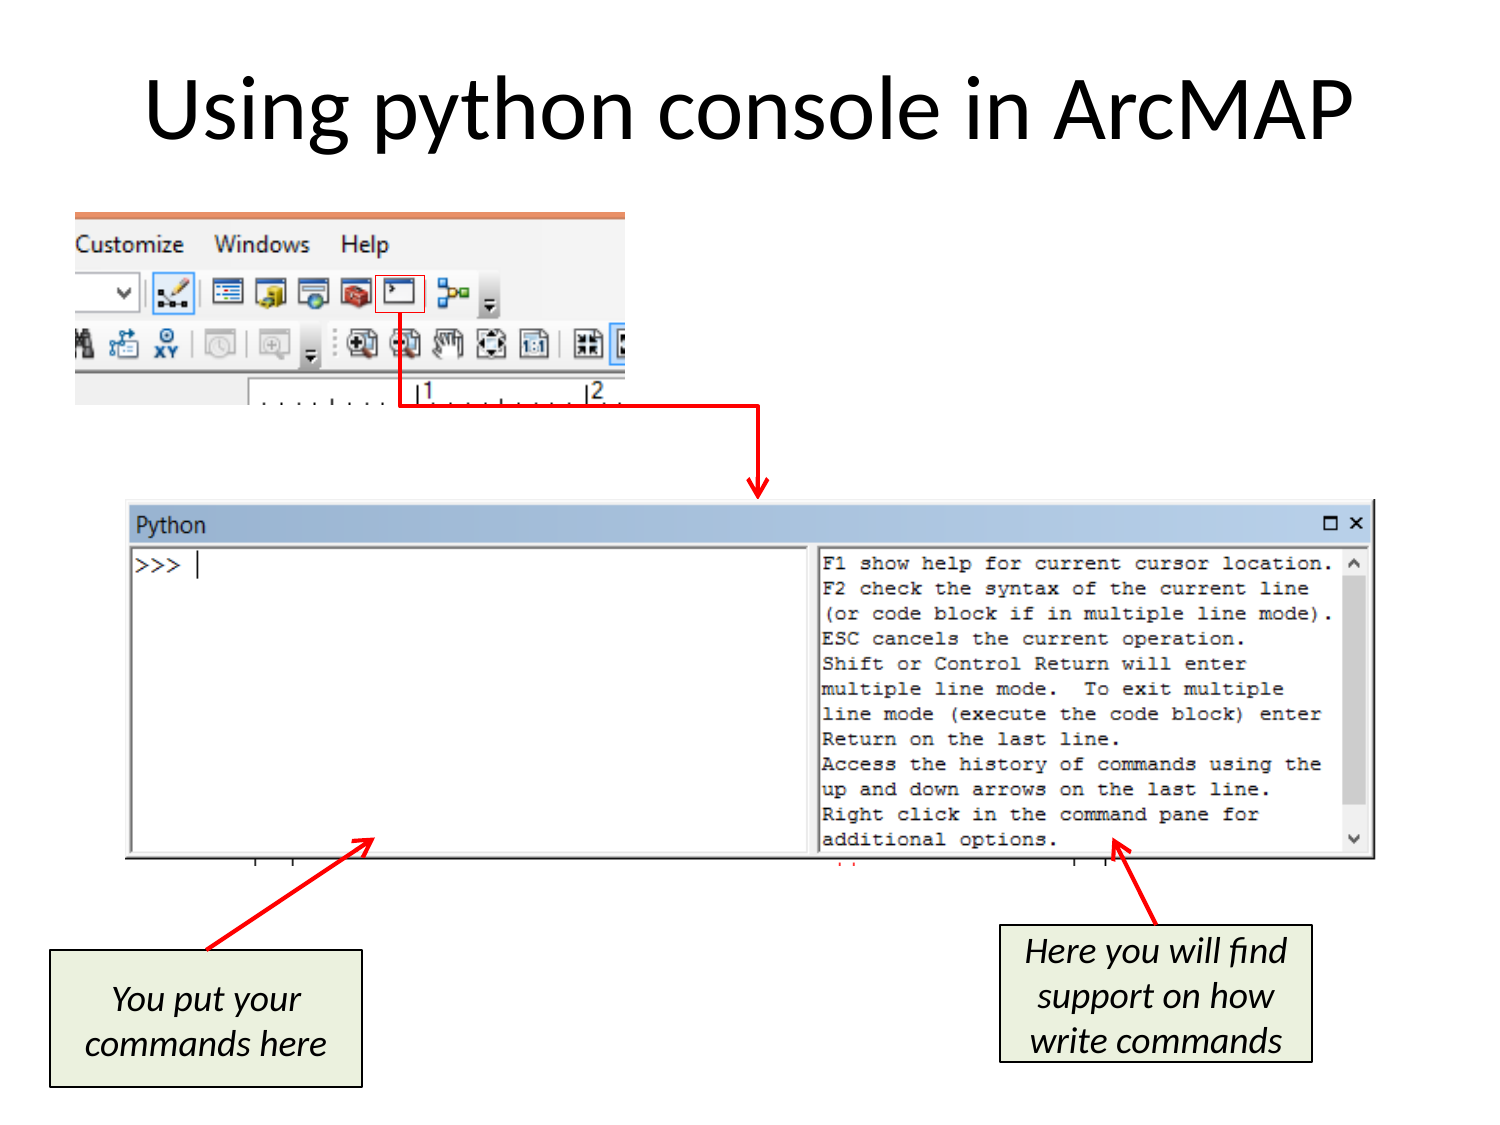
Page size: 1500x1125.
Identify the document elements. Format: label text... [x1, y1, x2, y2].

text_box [1112, 837, 1157, 926]
text_box Here you will find support on how write commands [998, 923, 1314, 1064]
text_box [484, 227, 673, 498]
title Using python console in ArcMAP [112, 37, 1388, 279]
picture [124, 499, 1391, 866]
picture [74, 212, 625, 405]
text_box You put your commands here [48, 948, 365, 1089]
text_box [205, 837, 376, 951]
